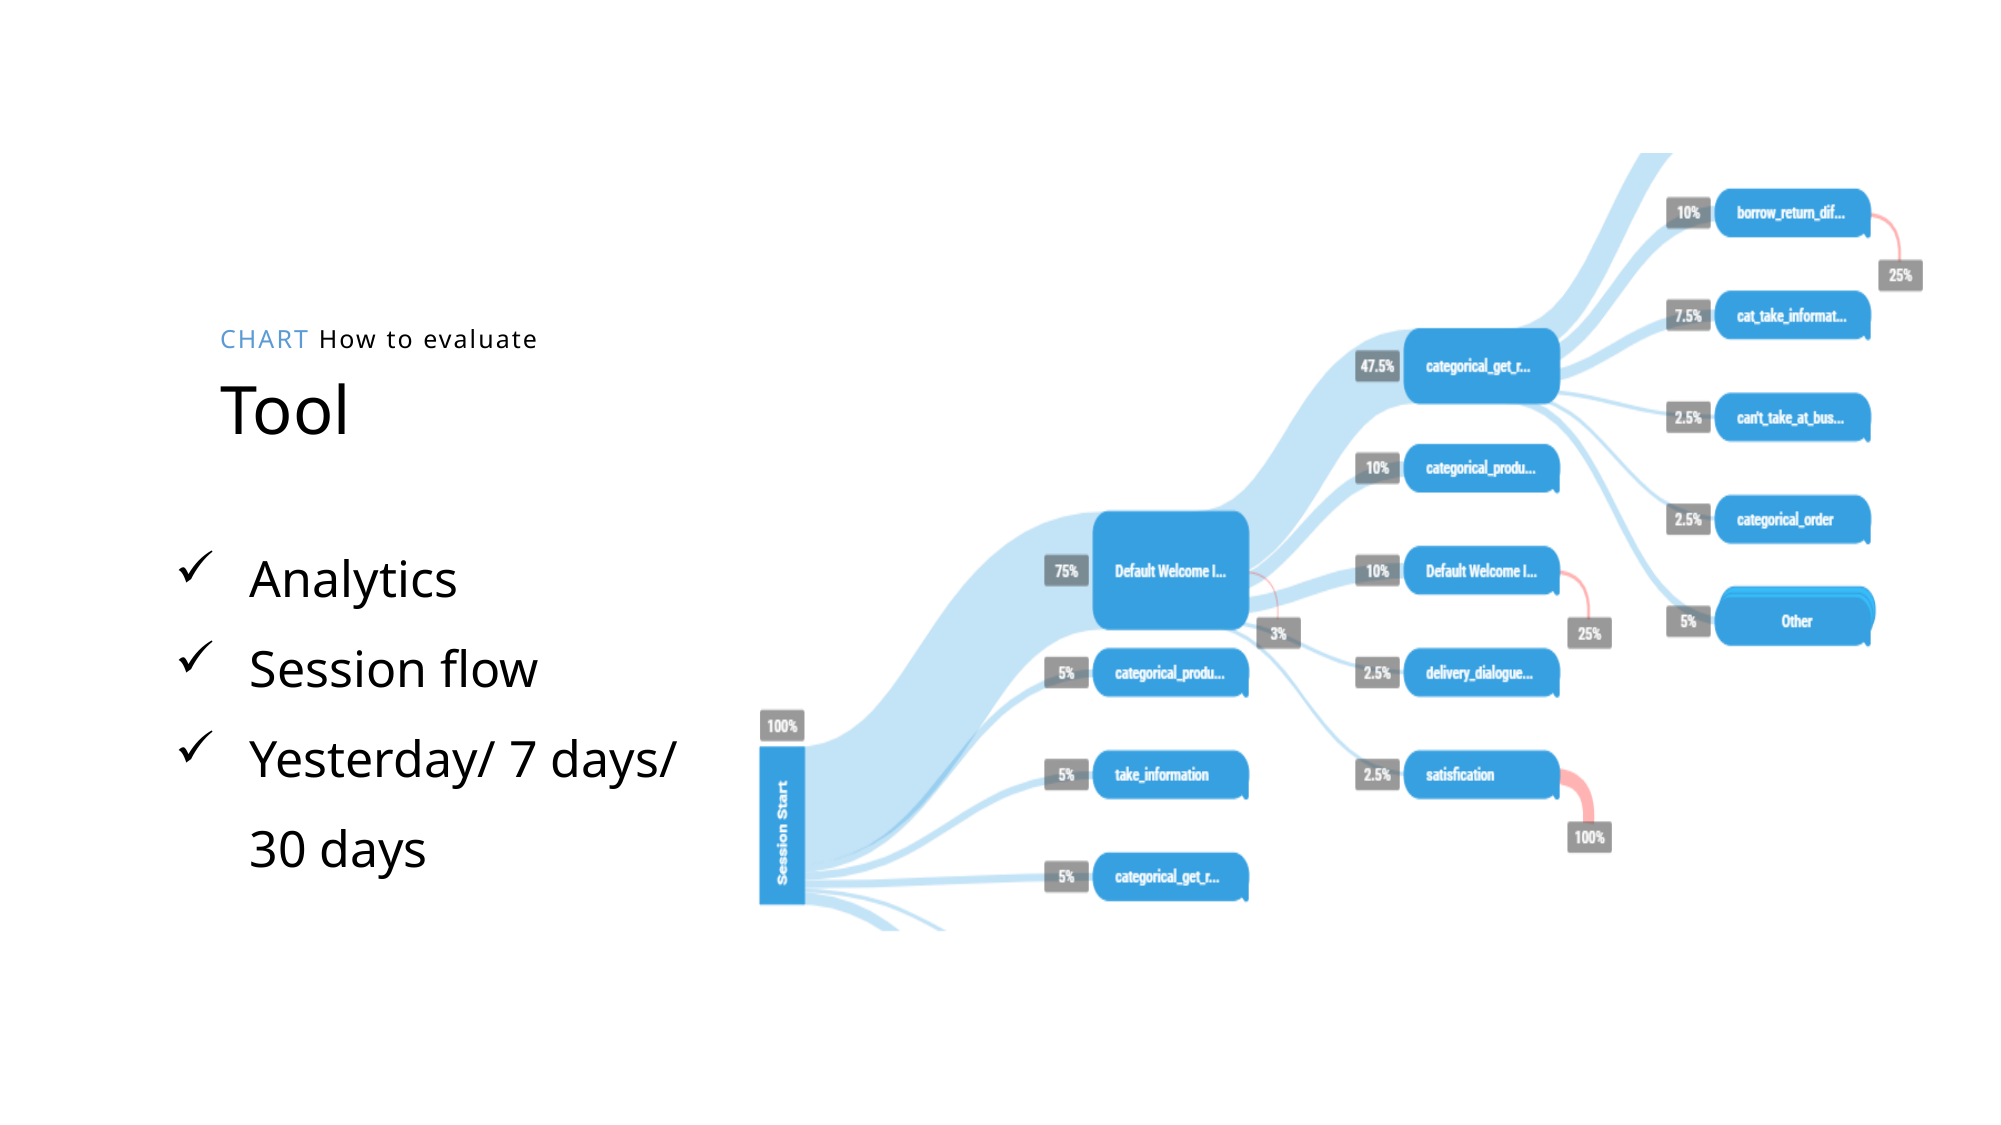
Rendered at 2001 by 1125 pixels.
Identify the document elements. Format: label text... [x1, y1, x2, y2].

picture [719, 153, 1964, 972]
text_box Tool [220, 359, 719, 448]
text_box Analytics Session flow Yesterday/ 7 days/ 30 days [174, 517, 700, 879]
text_box CHART How to evaluate [220, 317, 590, 354]
